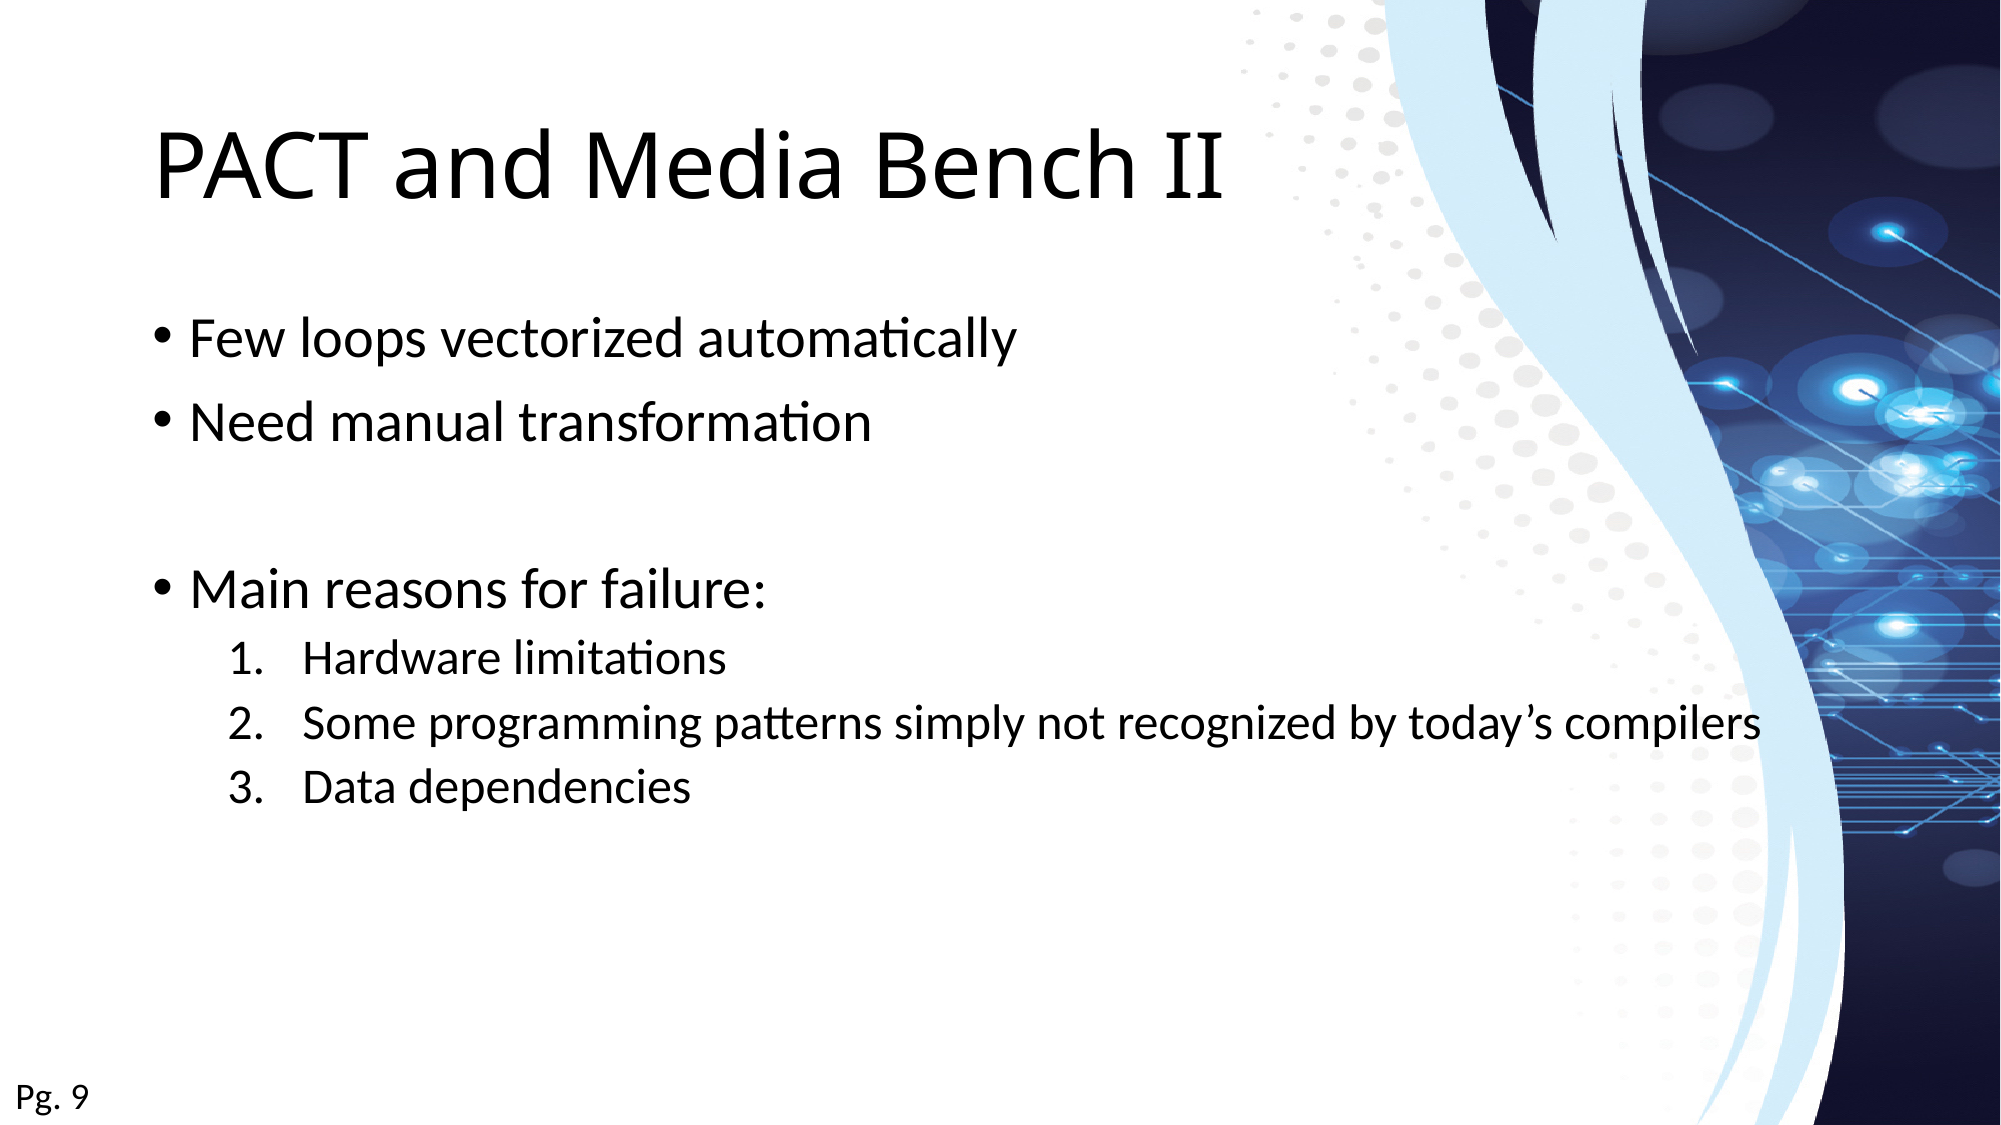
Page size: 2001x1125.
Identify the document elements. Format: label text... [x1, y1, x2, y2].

text_box Pg. 9 [0, 1064, 105, 1125]
title PACT and Media Bench II [137, 59, 1863, 278]
picture [0, 0, 2001, 1125]
list Few loops vectorized automatically Need manual transformation Main reasons for failure: Hardware limitations Some programming patterns simply not recognized by today’s compilers Data dependencies [137, 299, 1863, 1014]
